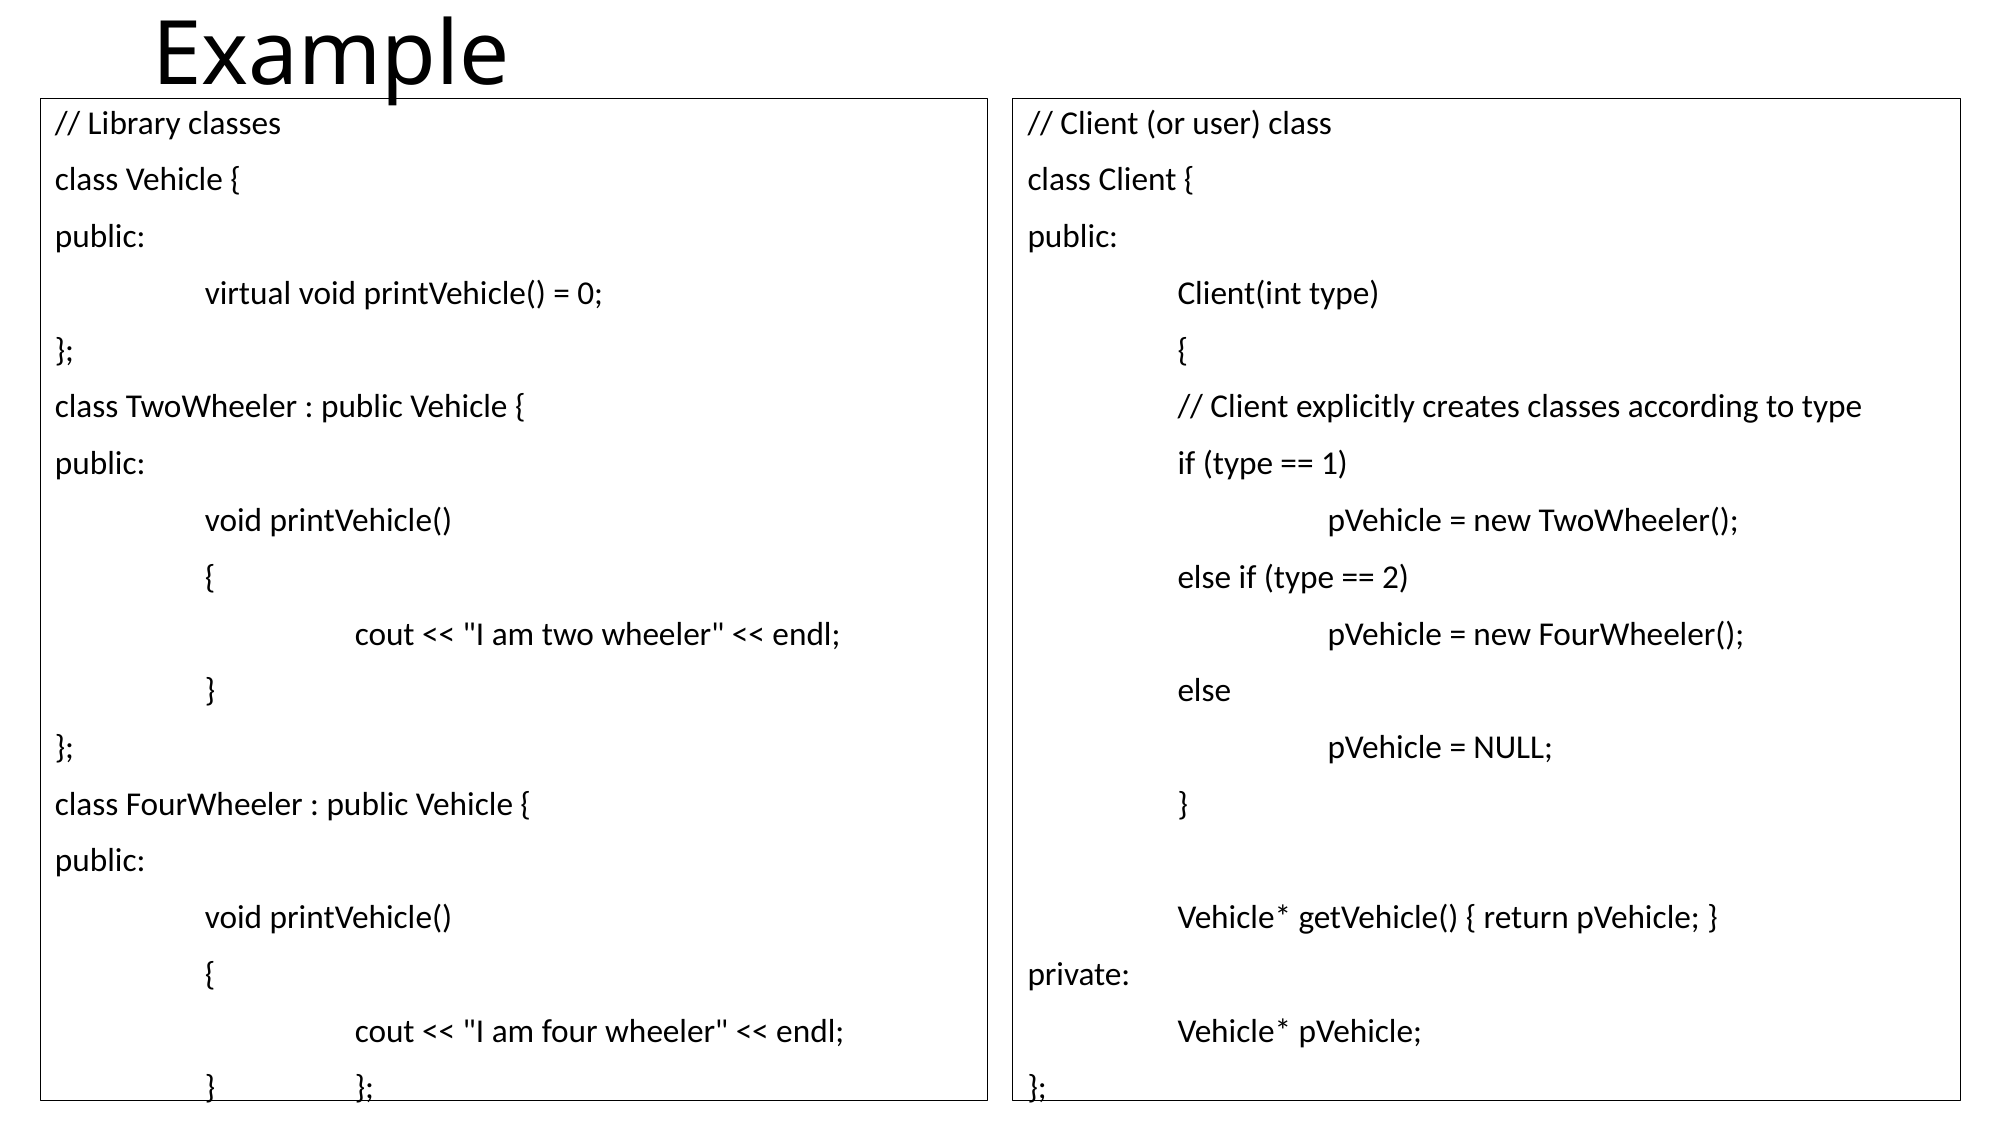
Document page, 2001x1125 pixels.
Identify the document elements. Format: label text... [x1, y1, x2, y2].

list // Library classes class Vehicle { public: virtual void printVehicle() = 0; }; class TwoWheeler : public Vehicle { public: void printVehicle() { cout << "I am two wheeler" << endl; } }; class FourWheeler : public Vehicle { public: void printVehicle() { cout << "I am four wheeler" << endl; } }; [39, 97, 988, 1101]
list // Client (or user) class class Client { public: Client(int type) { // Client explicitly creates classes according to type if (type == 1) pVehicle = new TwoWheeler(); else if (type == 2) pVehicle = new FourWheeler(); else pVehicle = NULL; } Vehicle* getVehicle() { return pVehicle; } private: Vehicle* pVehicle; }; [1012, 97, 1961, 1101]
title Example [137, 0, 1863, 112]
